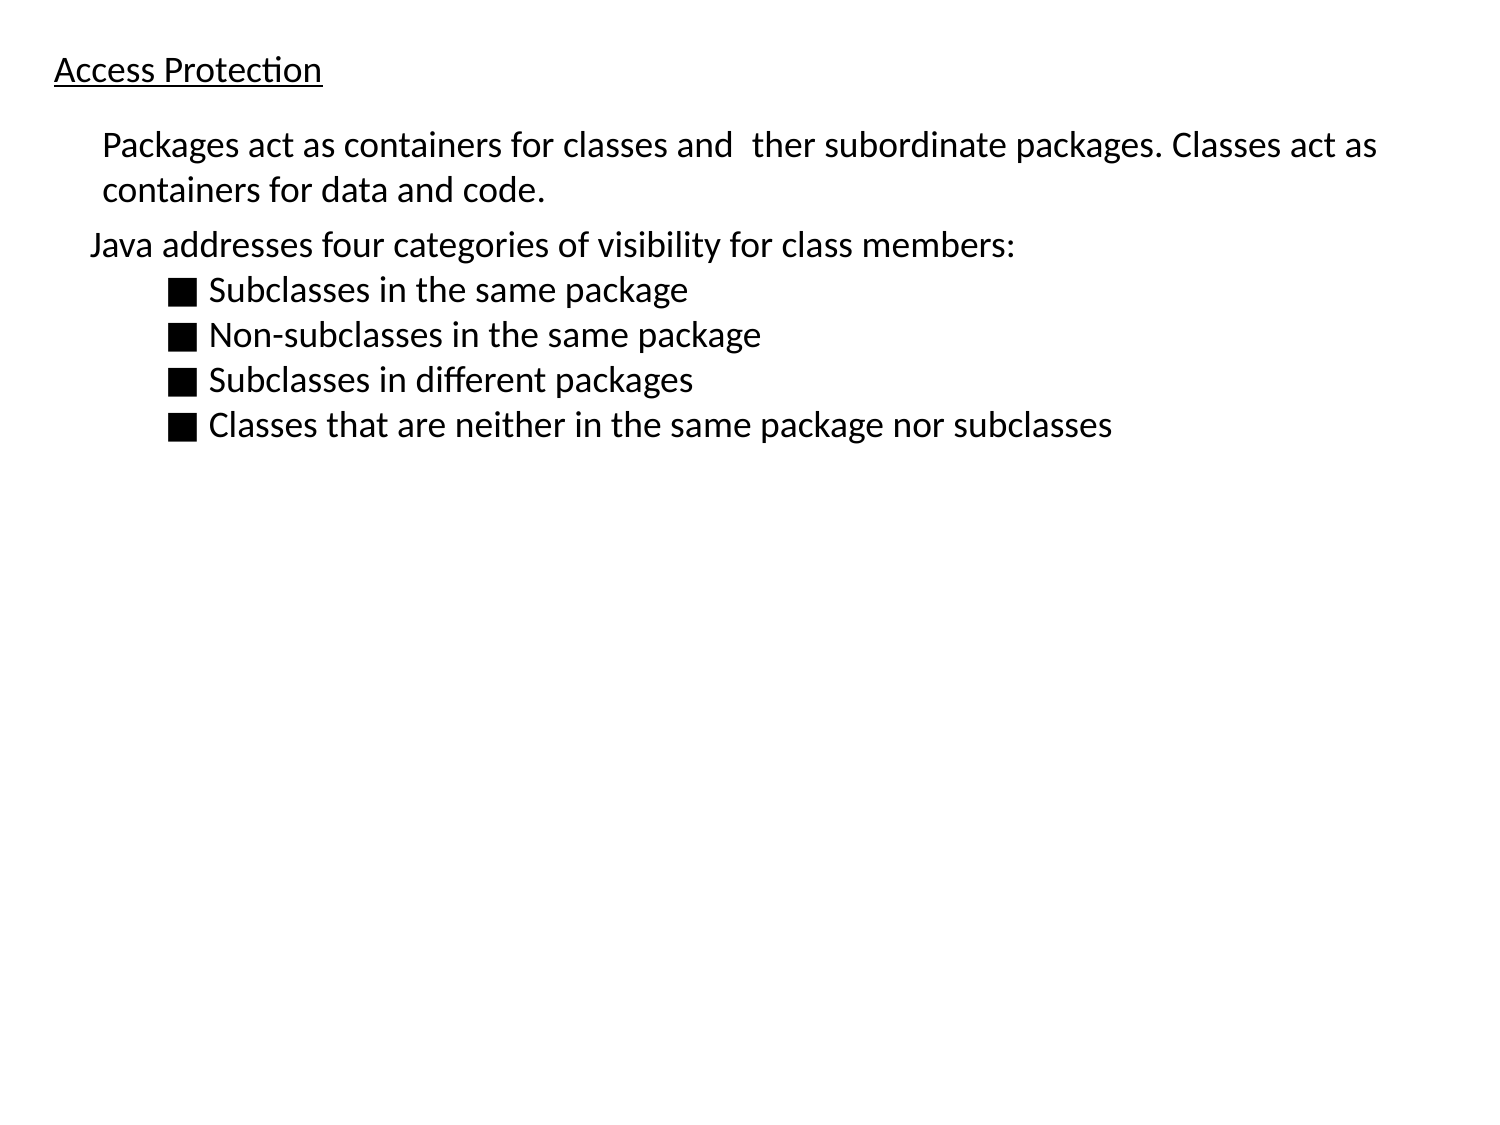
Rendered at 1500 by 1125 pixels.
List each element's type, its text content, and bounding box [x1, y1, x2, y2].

text_box Java addresses four categories of visibility for class members: ■ Subclasses in the same package ■ Non-subclasses in the same package ■ Subclasses in different packages ■ Classes that are neither in the same package nor subclasses [75, 212, 1475, 453]
text_box Packages act as containers for classes and ther subordinate packages. Classes act as containers for data and code. [87, 112, 1475, 212]
text_box Access Protection [39, 37, 338, 98]
